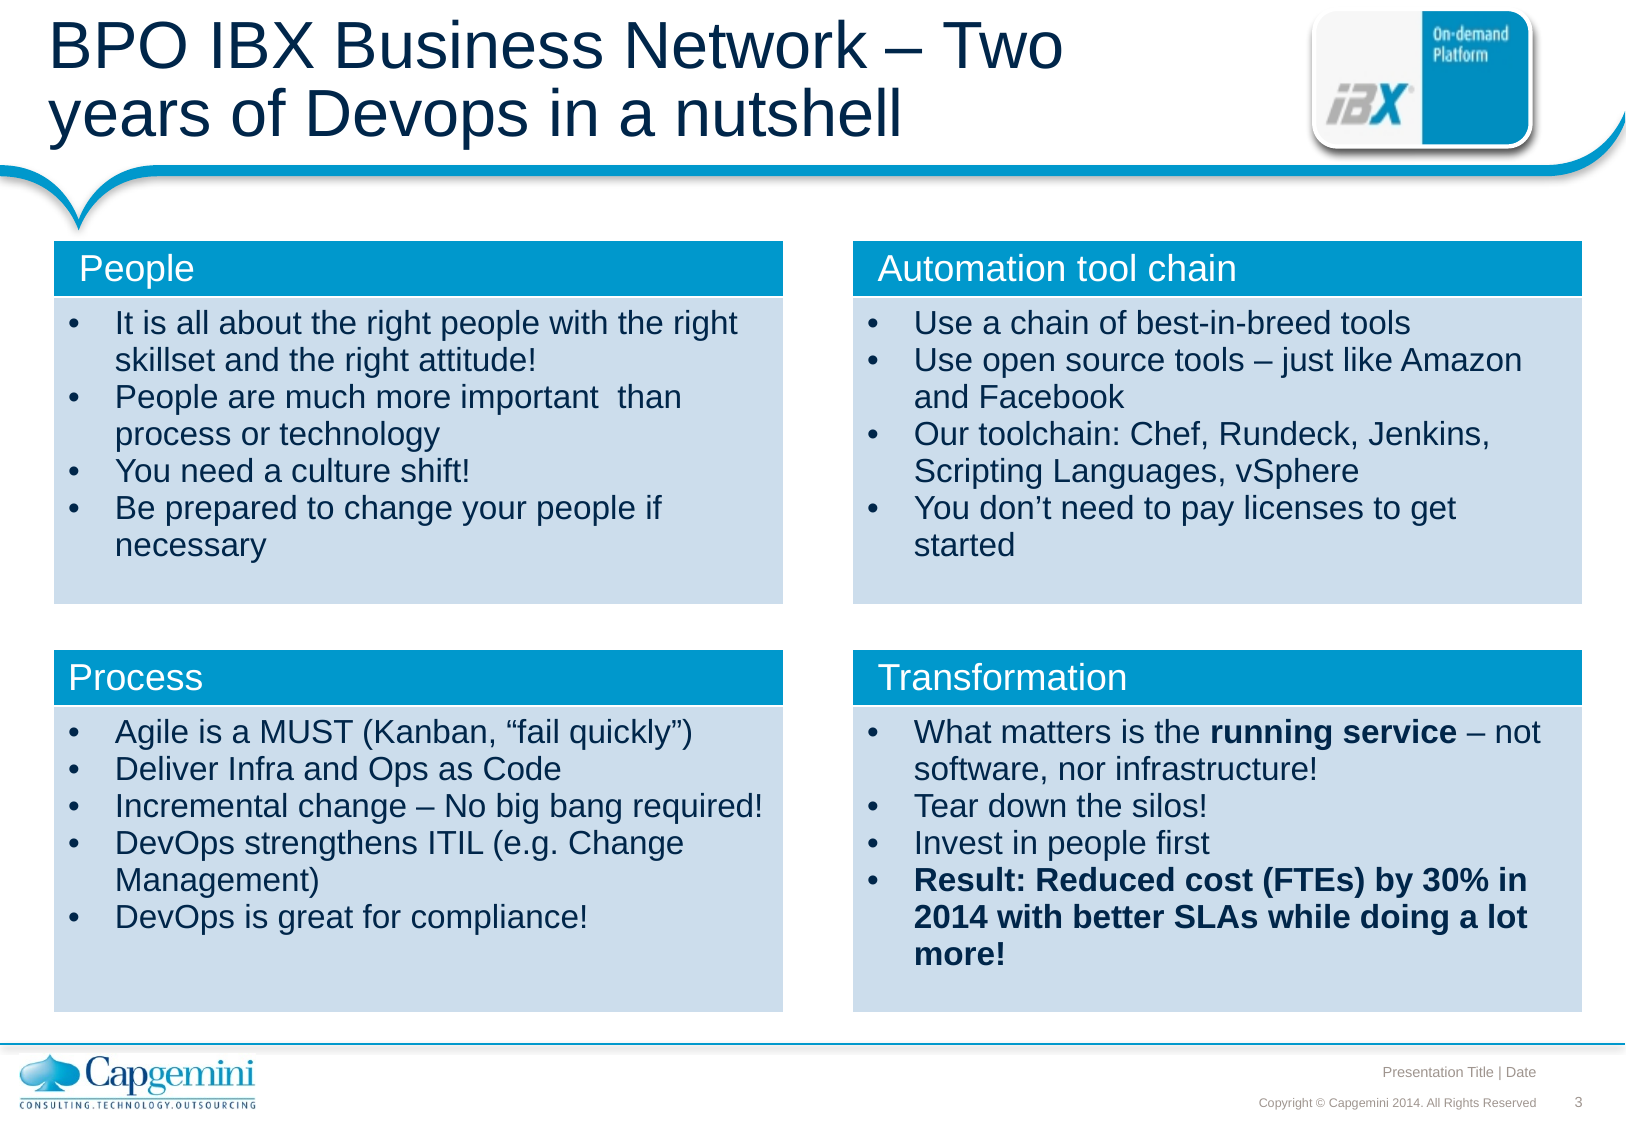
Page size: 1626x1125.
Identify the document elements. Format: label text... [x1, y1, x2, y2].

table_header Transformation [853, 650, 1582, 705]
title BPO IBX Business Network – Two years of Devops in a nutshell [0, 0, 1264, 165]
table_header People [54, 241, 783, 296]
table_cell Use a chain of best-in-breed tools Use open source tools – just like Amazon and Facebook Our toolchain: Chef, Rundeck, Jenkins, Scripting Languages, vSphere You don’t need to pay licenses to get started [853, 298, 1582, 604]
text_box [1313, 8, 1531, 147]
picture [19, 1053, 256, 1110]
table_cell It is all about the right people with the right skillset and the right attitude! People are much more important than process or technology You need a culture shift! Be prepared to change your people if necessary [54, 298, 783, 604]
table_cell Agile is a MUST (Kanban, “fail quickly”) Deliver Infra and Ops as Code Incremental change – No big bang required! DevOps strengthens ITIL (e.g. Change Management) DevOps is great for compliance! [54, 707, 783, 1012]
table_header Process [54, 650, 783, 705]
table_cell What matters is the running service – not software, nor infrastructure! Tear down the silos! Invest in people first Result: Reduced cost (FTEs) by 30% in 2014 with better SLAs while doing a lot more! [853, 707, 1582, 1012]
table_header Automation tool chain [853, 241, 1582, 296]
